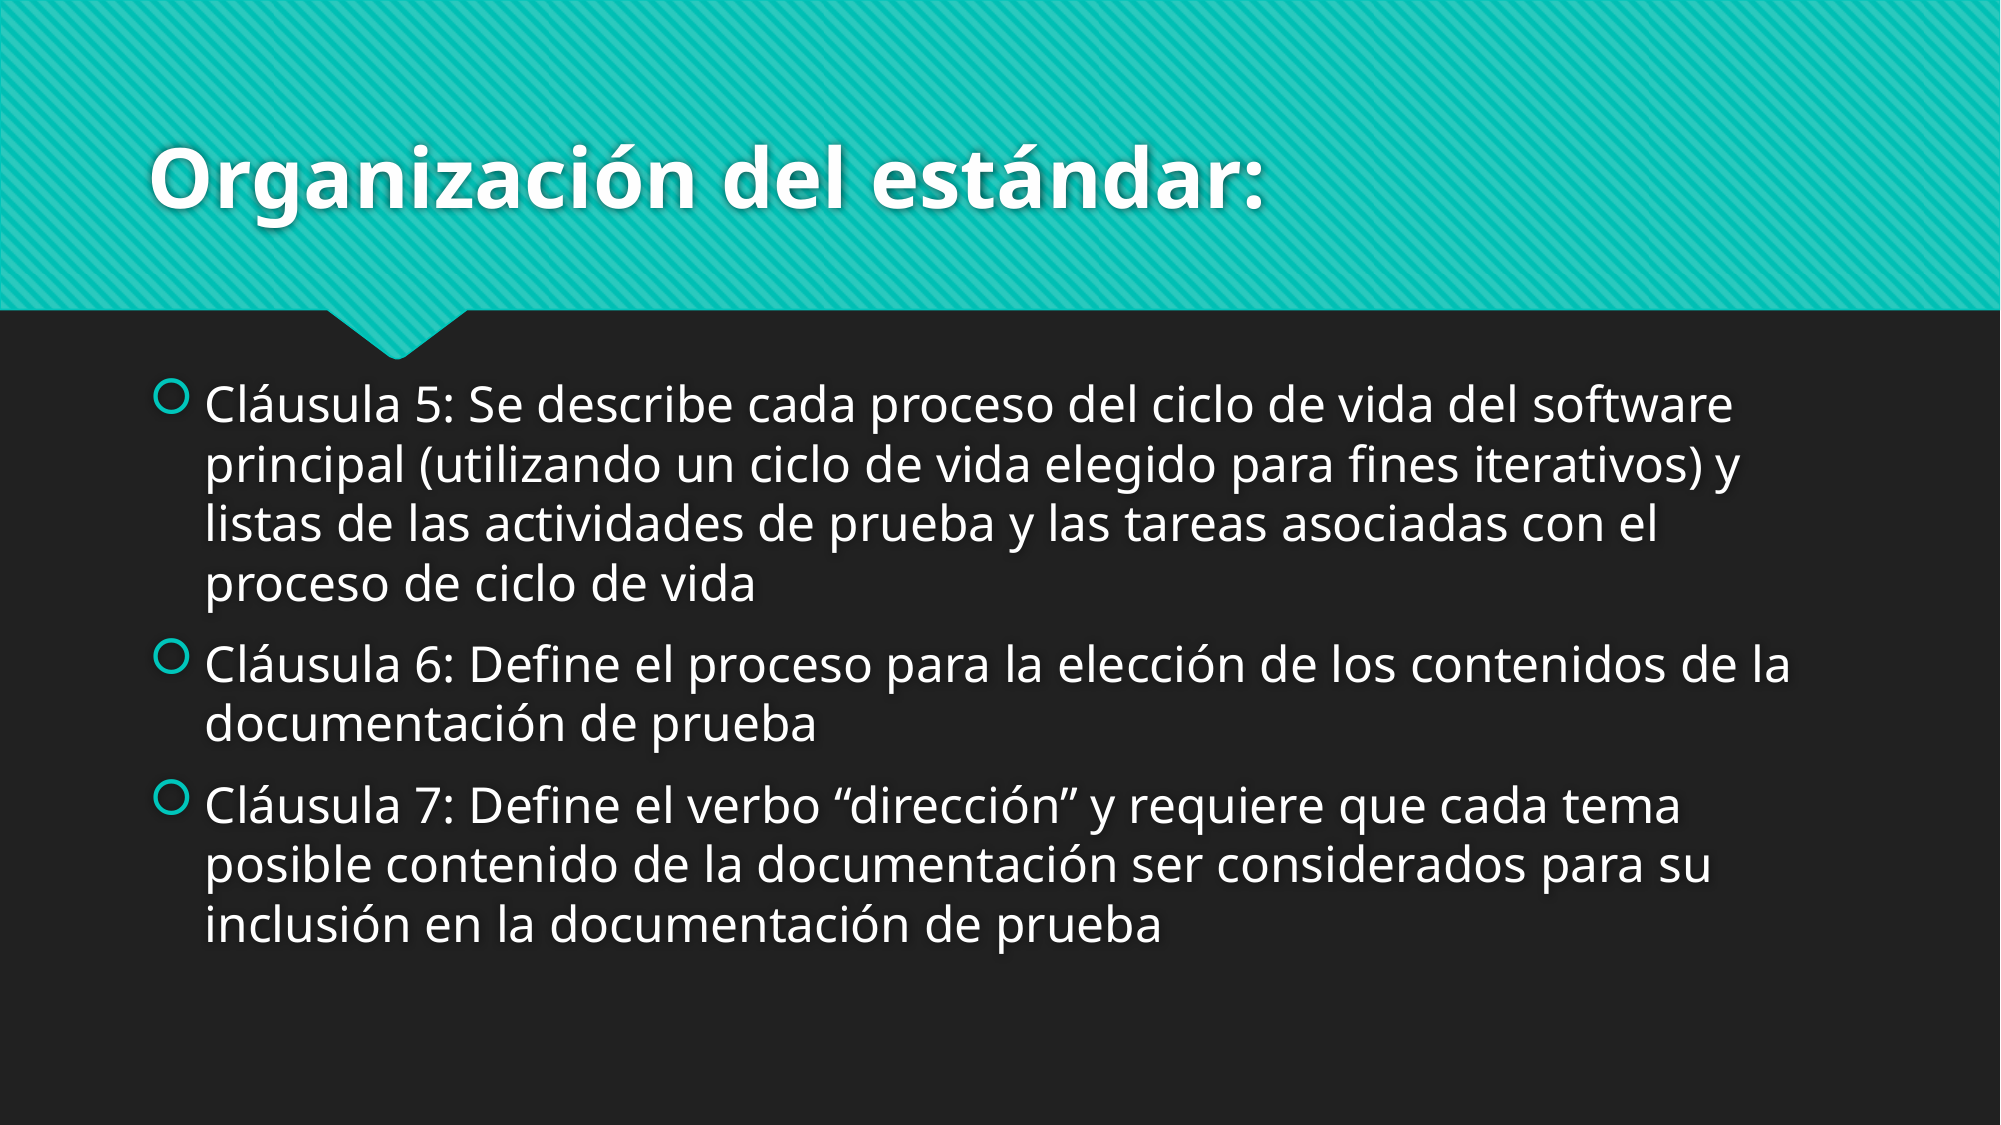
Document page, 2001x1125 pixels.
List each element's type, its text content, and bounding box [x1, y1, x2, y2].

title Organización del estándar: [132, 73, 1868, 233]
list Cláusula 5: Se describe cada proceso del ciclo de vida del software principal (utilizando un ciclo de vida elegido para fines iterativos) y listas de las actividades de prueba y las tareas asociadas con el proceso de ciclo de vida Cláusula 6: Define el proceso para la elección de los contenidos de la documentación de prueba Cláusula 7: Define el verbo “dirección” y requiere que cada tema posible contenido de la documentación ser considerados para su inclusión en la documentación de prueba [134, 364, 1866, 962]
